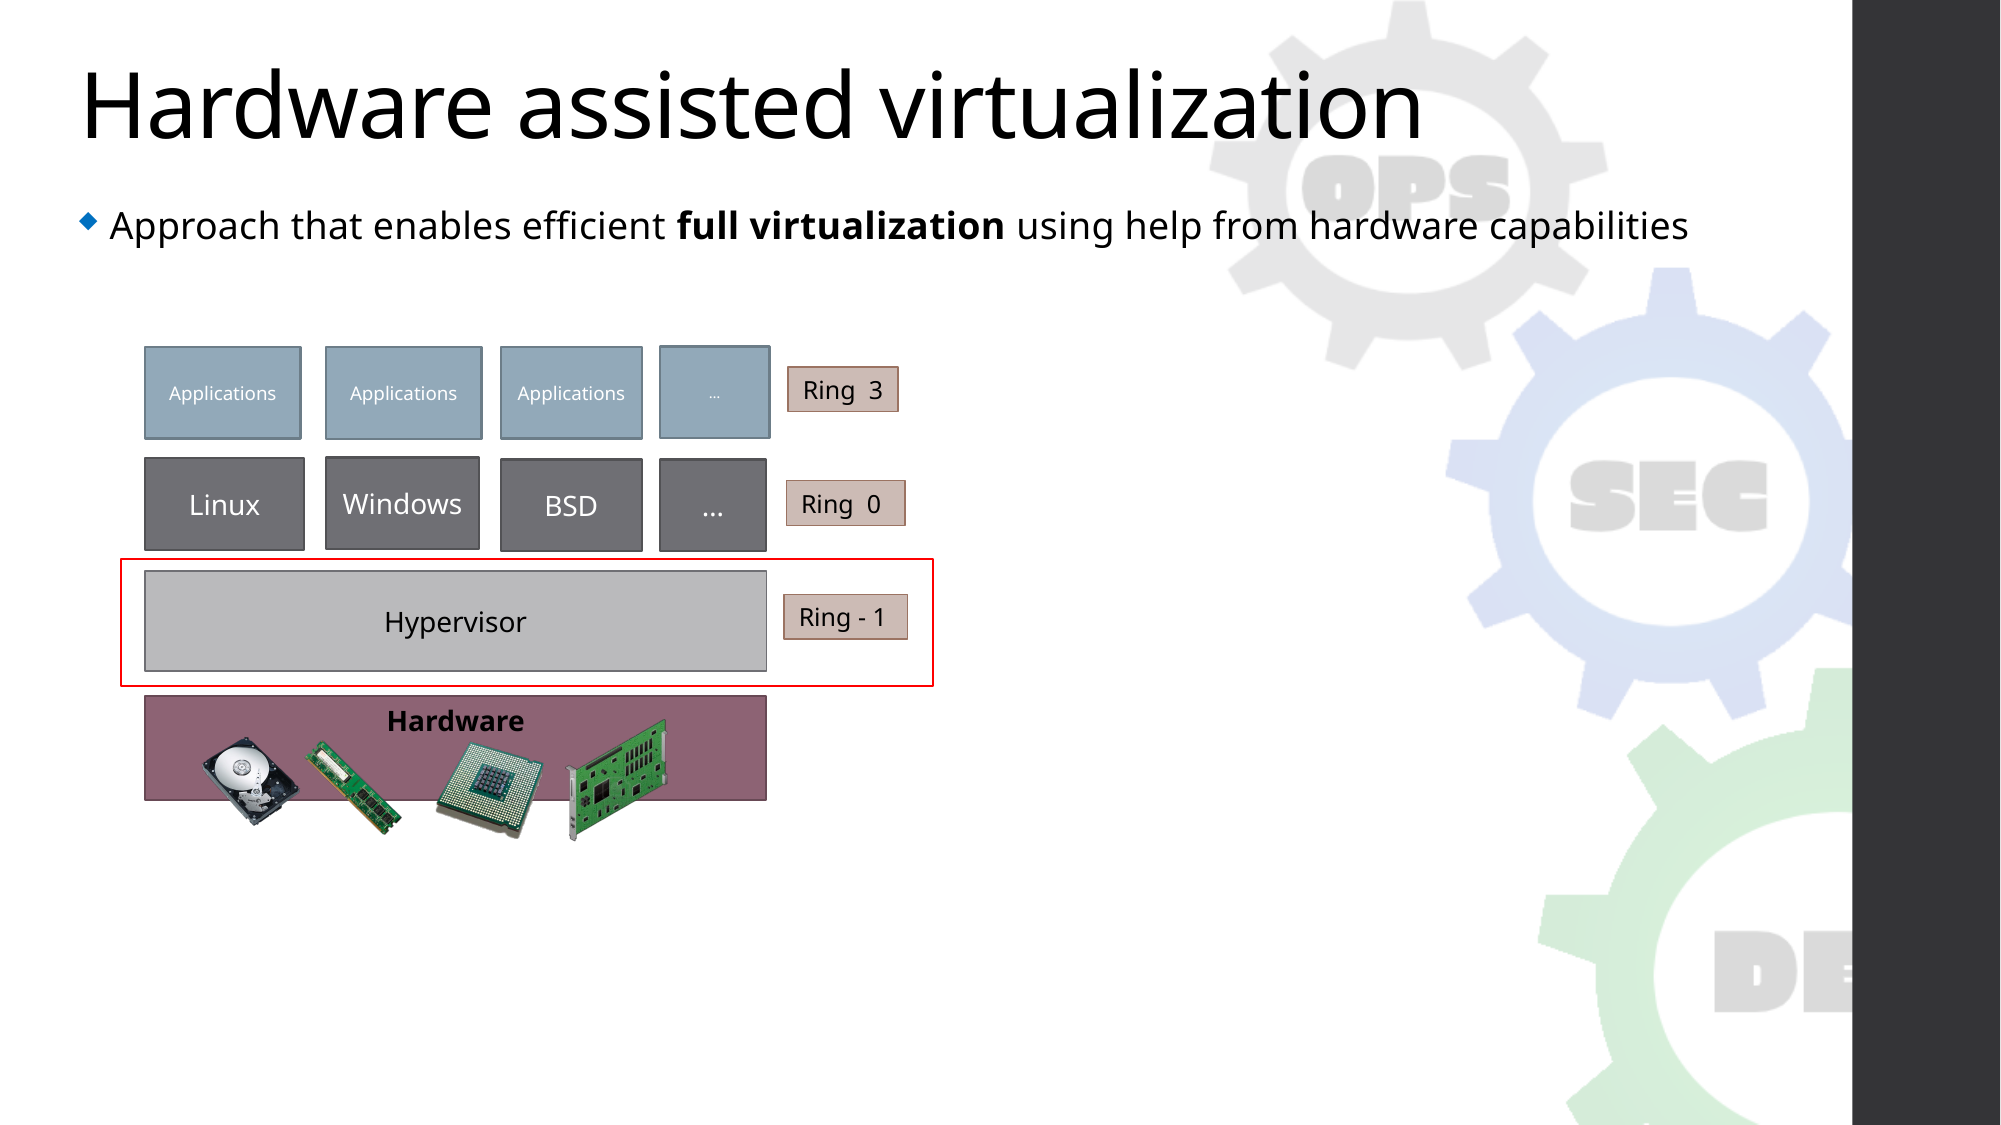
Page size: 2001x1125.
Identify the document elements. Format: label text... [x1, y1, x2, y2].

picture [200, 718, 564, 856]
picture [565, 719, 672, 868]
text_box Ring 0 [786, 480, 906, 526]
text_box Applications [144, 346, 302, 440]
text_box Applications [500, 346, 643, 440]
text_box Ring 3 [787, 366, 899, 412]
list Approach that enables efficient full virtualization using help from hardware capabilities [64, 198, 1797, 1073]
text_box Applications [325, 346, 483, 440]
text_box Ring - 1 [783, 594, 908, 640]
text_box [144, 457, 767, 800]
title Hardware assisted virtualization [64, 33, 1797, 166]
text_box … [659, 345, 771, 439]
